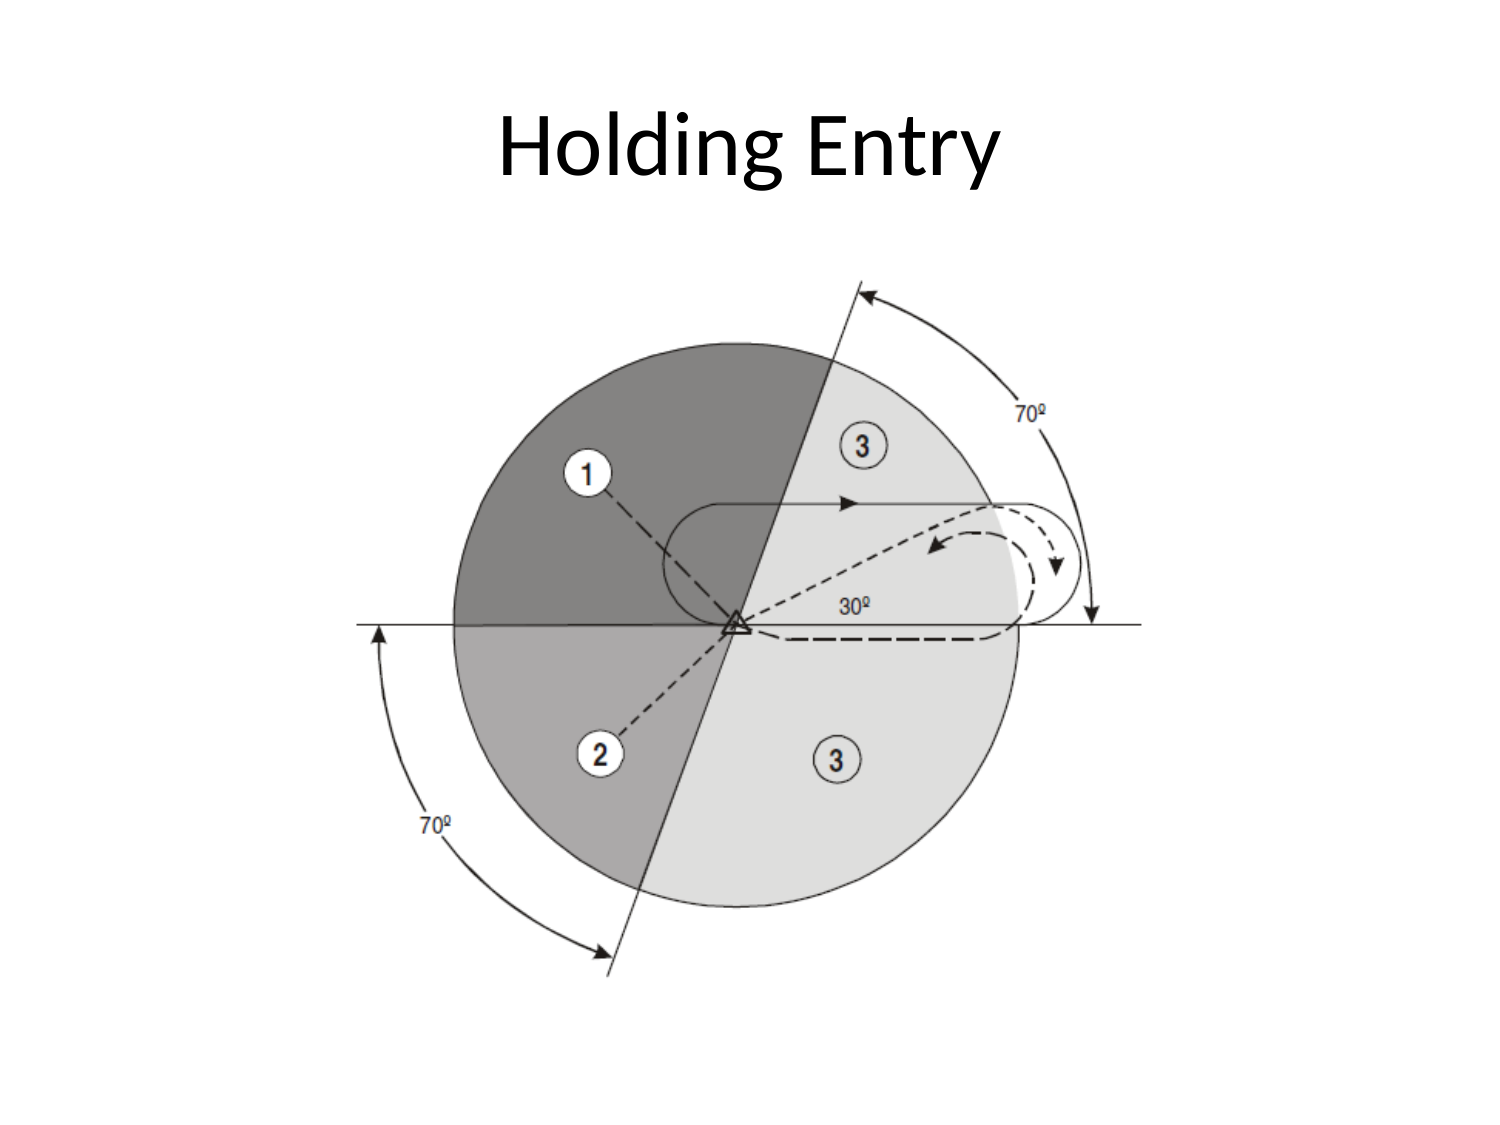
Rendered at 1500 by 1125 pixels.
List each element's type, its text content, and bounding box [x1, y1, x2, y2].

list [292, 262, 1208, 1006]
title Holding Entry [75, 45, 1425, 233]
